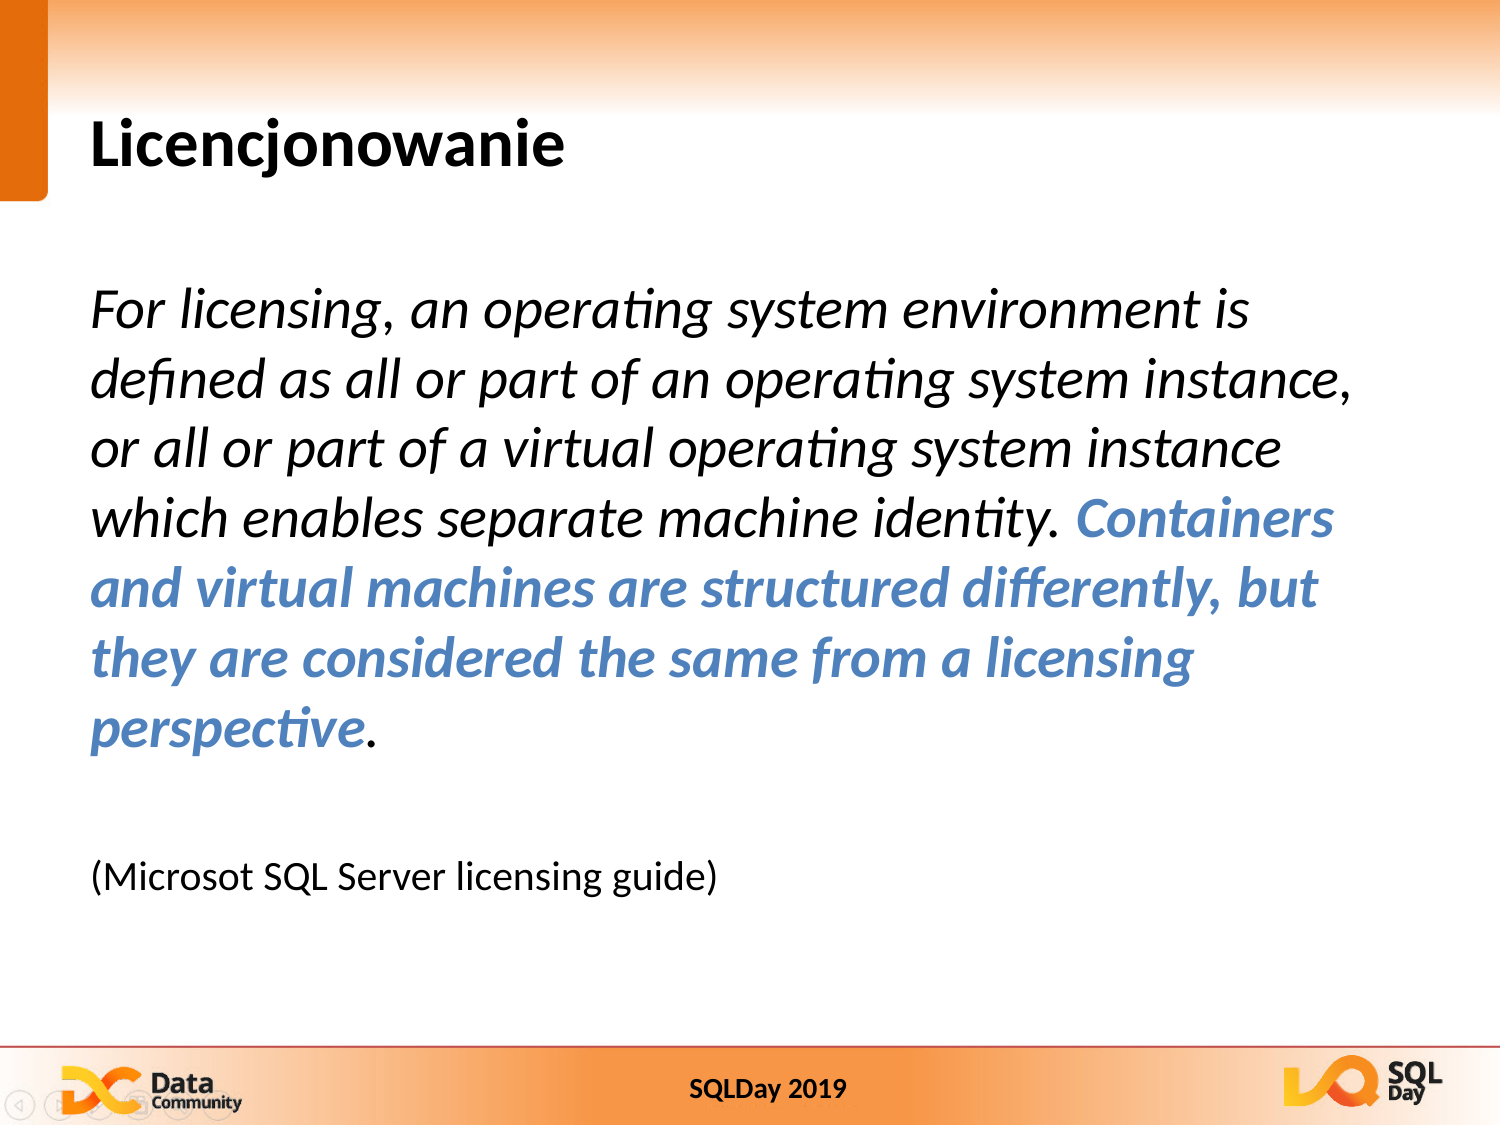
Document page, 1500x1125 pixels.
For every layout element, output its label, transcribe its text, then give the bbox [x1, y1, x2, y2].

list For licensing, an operating system environment is defined as all or part of an operating system instance, or all or part of a virtual operating system instance which enables separate machine identity. Containers and virtual machines are structured differently, but they are considered the same from a licensing perspective. (Microsot SQL Server licensing guide) [75, 262, 1425, 1005]
picture [0, 0, 1500, 1125]
title Licencjonowanie [75, 45, 1425, 233]
